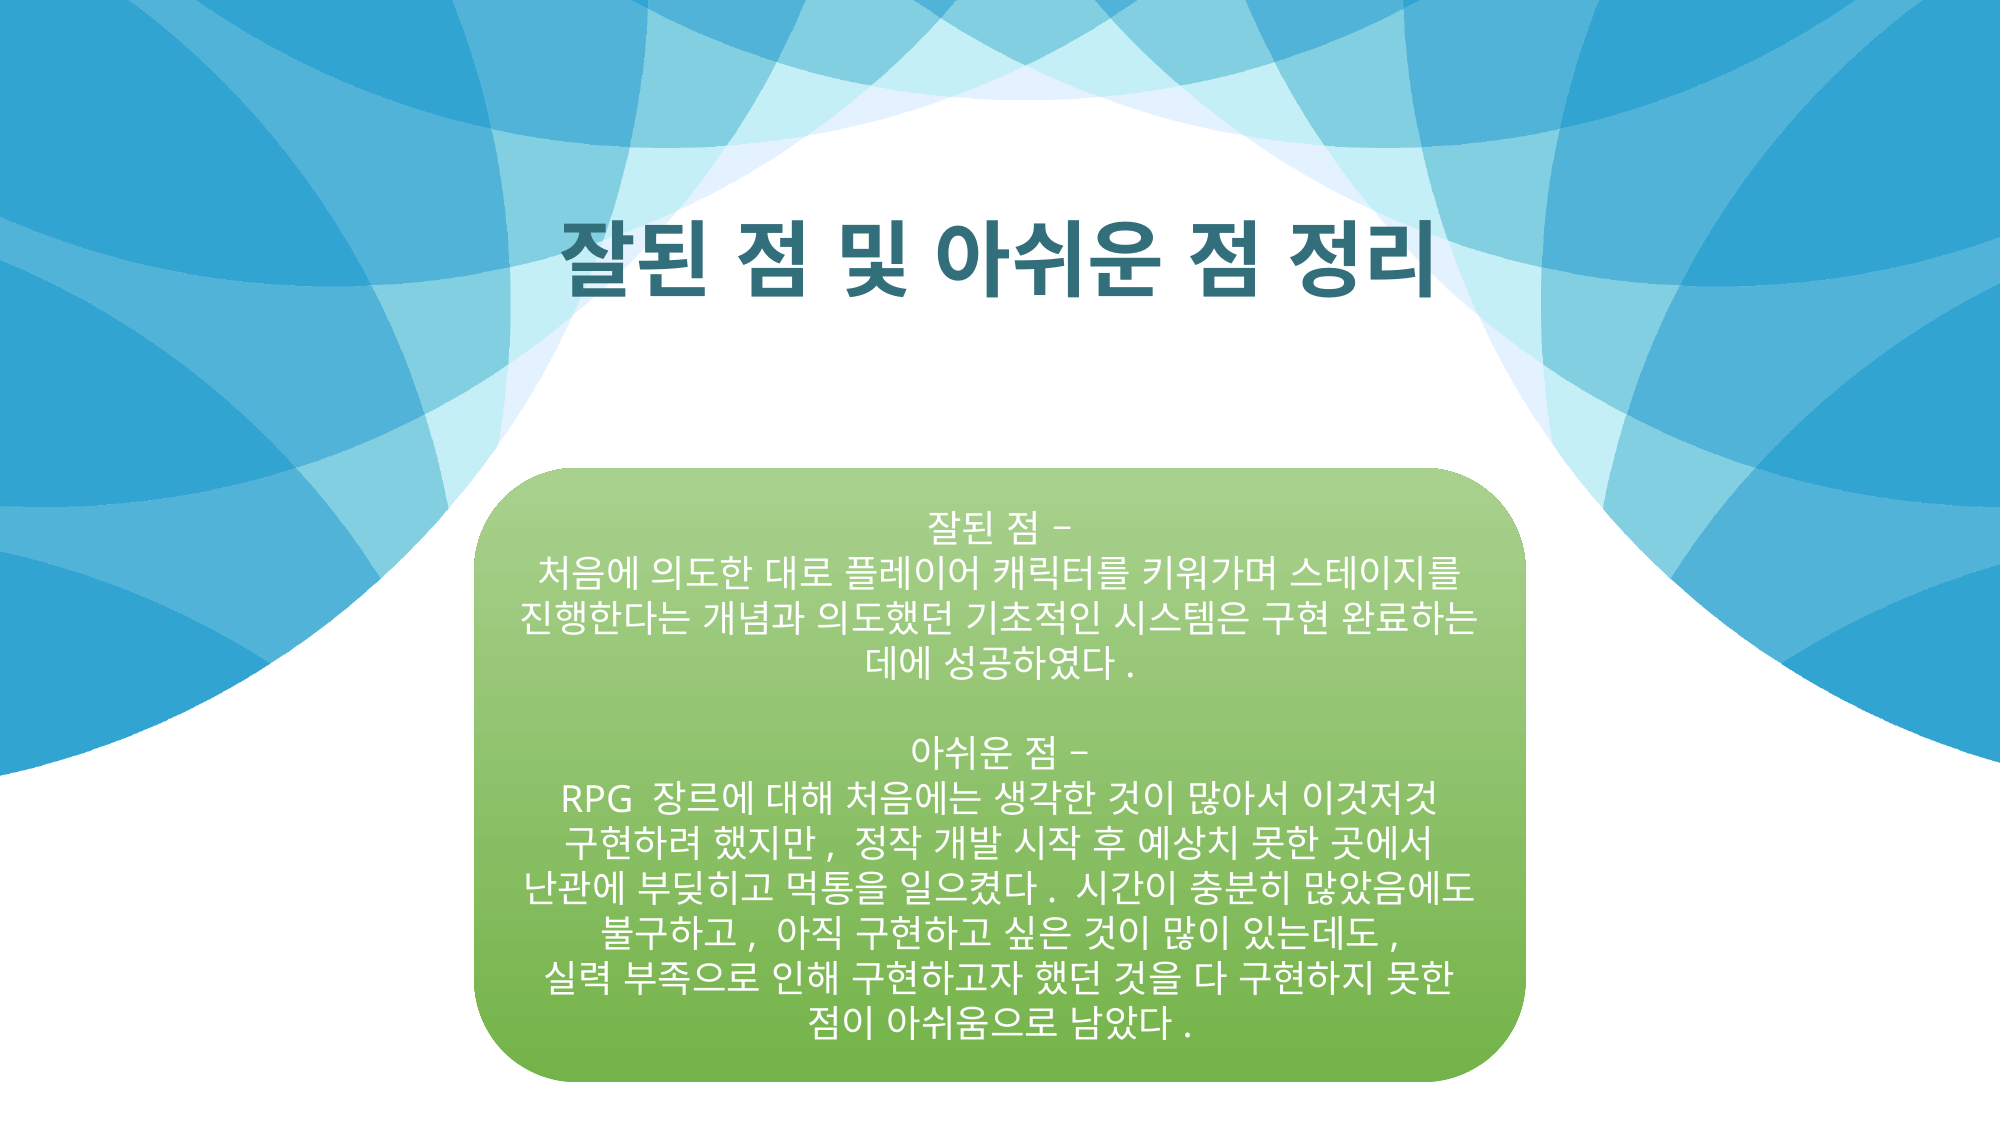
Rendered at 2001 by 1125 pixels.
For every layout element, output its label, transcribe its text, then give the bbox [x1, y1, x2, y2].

text_box 잘된 점 – 처음에 의도한 대로 플레이어 캐릭터를 키워가며 스테이지를 진행한다는 개념과 의도했던 기초적인 시스템은 구현 완료하는 데에 성공하였다. 아쉬운 점 – RPG 장르에 대해 처음에는 생각한 것이 많아서 이것저것 구현하려 했지만, 정작 개발 시작 후 예상치 못한 곳에서 난관에 부딪히고 먹통을 일으켰다. 시간이 충분히 많았음에도 불구하고, 아직 구현하고 싶은 것이 많이 있는데도, 실력 부족으로 인해 구현하고자 했던 것을 다 구현하지 못한 점이 아쉬움으로 남았다. [474, 467, 1526, 1083]
picture [0, 0, 2000, 1125]
text_box 잘된 점 및 아쉬운 점 정리 [544, 199, 1456, 315]
